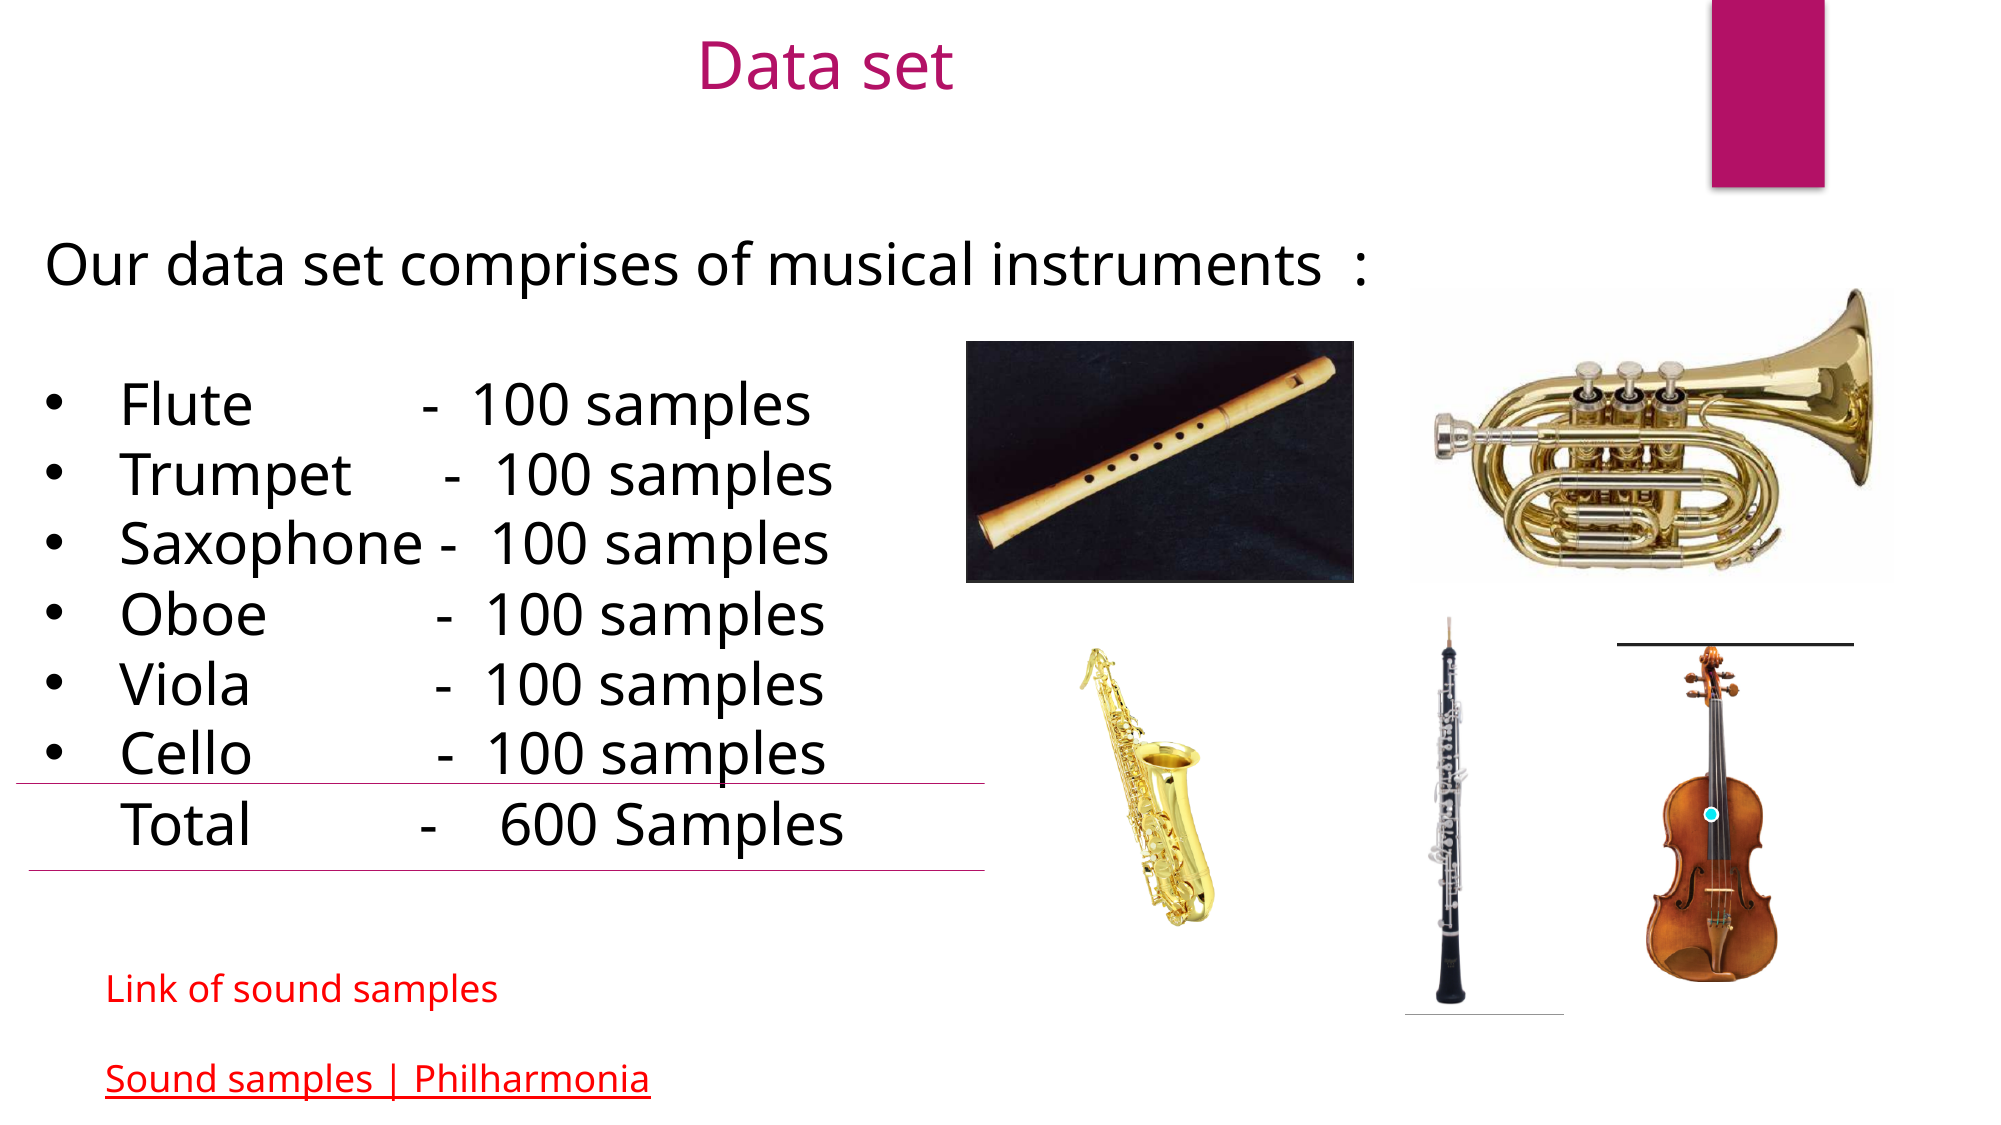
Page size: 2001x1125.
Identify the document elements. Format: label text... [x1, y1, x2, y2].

picture [965, 341, 1354, 583]
text_box Link of sound samples Sound samples | Philharmonia [90, 957, 1091, 1114]
picture [1405, 610, 1565, 1016]
picture [1616, 643, 1854, 982]
text_box Our data set comprises of musical instruments : Flute - 100 samples Trumpet - 100 samples Saxophone - 100 samples Oboe - 100 samples Viola - 100 samples Cello - 100 samples Total - 600 Samples [29, 219, 1485, 864]
picture [1410, 288, 1894, 583]
text_box Data set [681, 15, 988, 110]
picture [1070, 629, 1235, 938]
